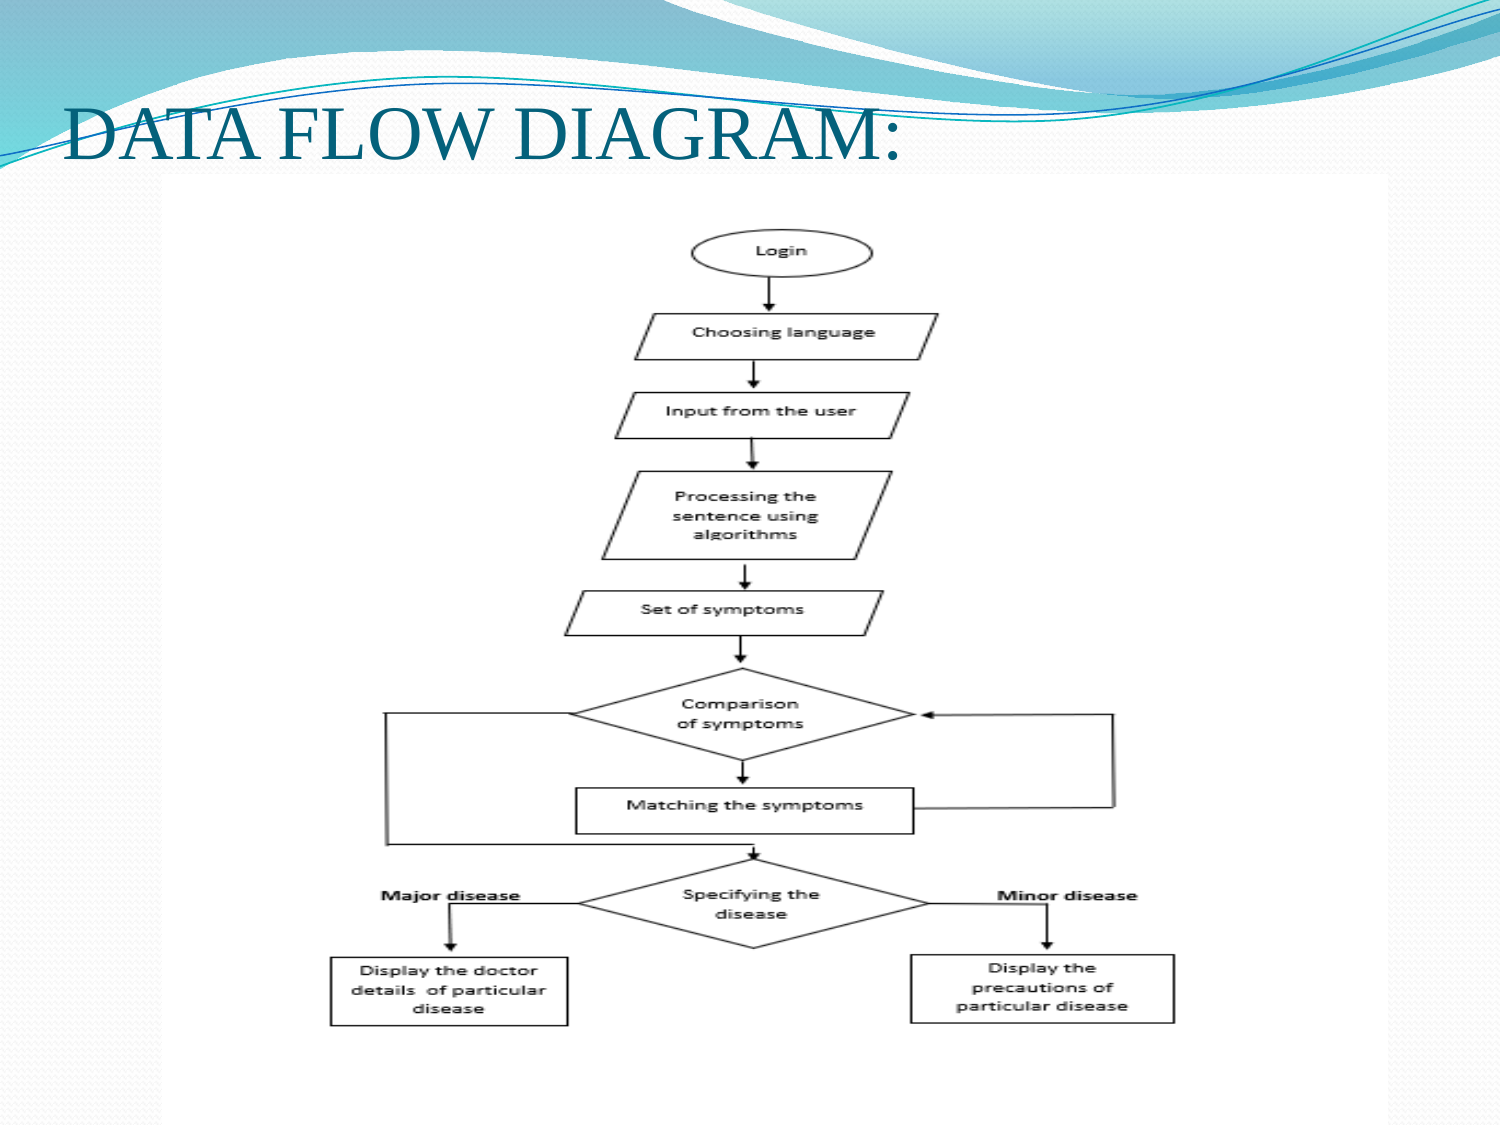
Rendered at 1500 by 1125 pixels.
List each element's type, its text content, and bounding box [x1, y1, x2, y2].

title DATA FLOW DIAGRAM: [62, 75, 1200, 175]
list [162, 174, 1388, 1125]
